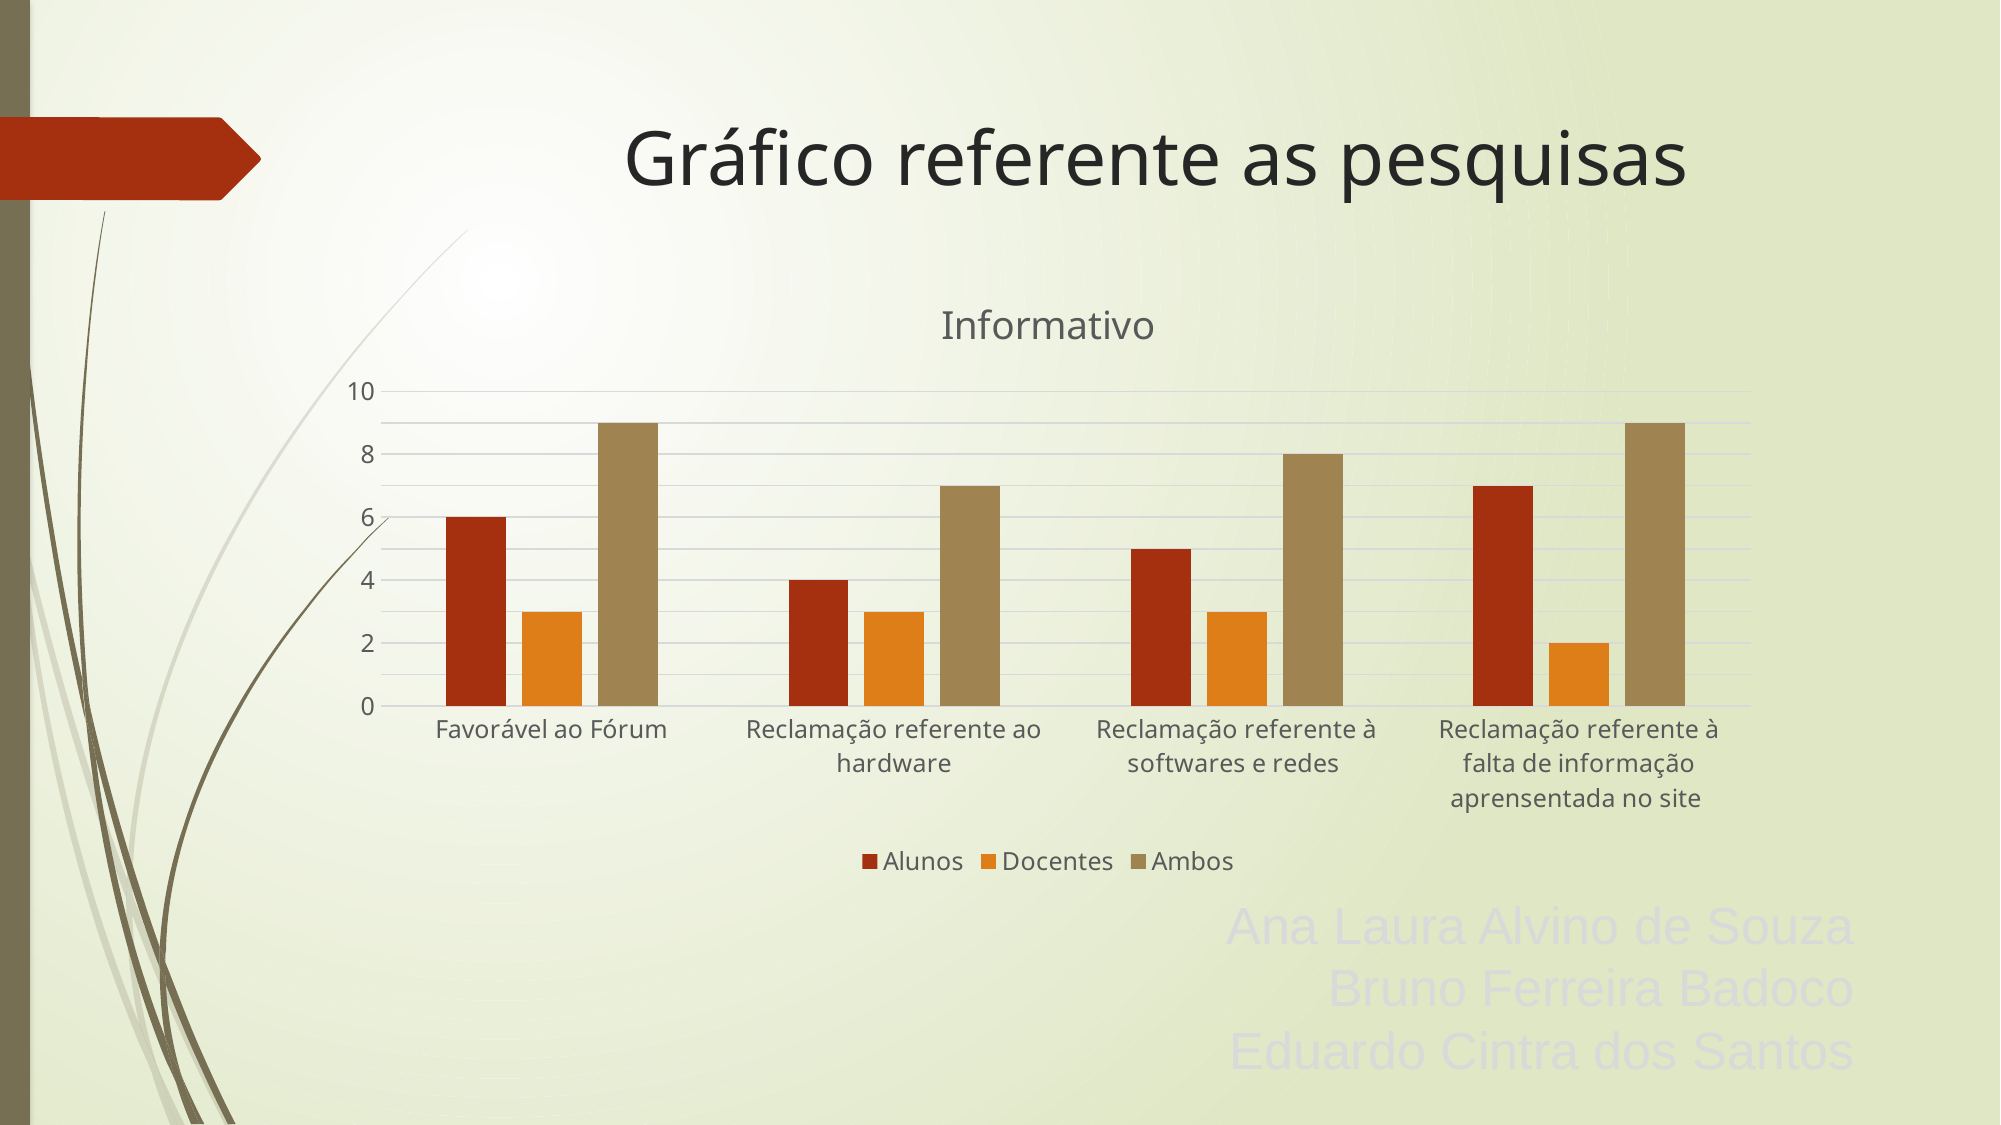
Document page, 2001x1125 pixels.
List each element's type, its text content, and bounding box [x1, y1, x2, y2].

text_box Ana Laura Alvino de Souza Bruno Ferreira Badoco Eduardo Cintra dos Santos [917, 884, 1870, 1087]
chart [317, 264, 1781, 885]
title Gráfico referente as pesquisas [425, 102, 1888, 313]
